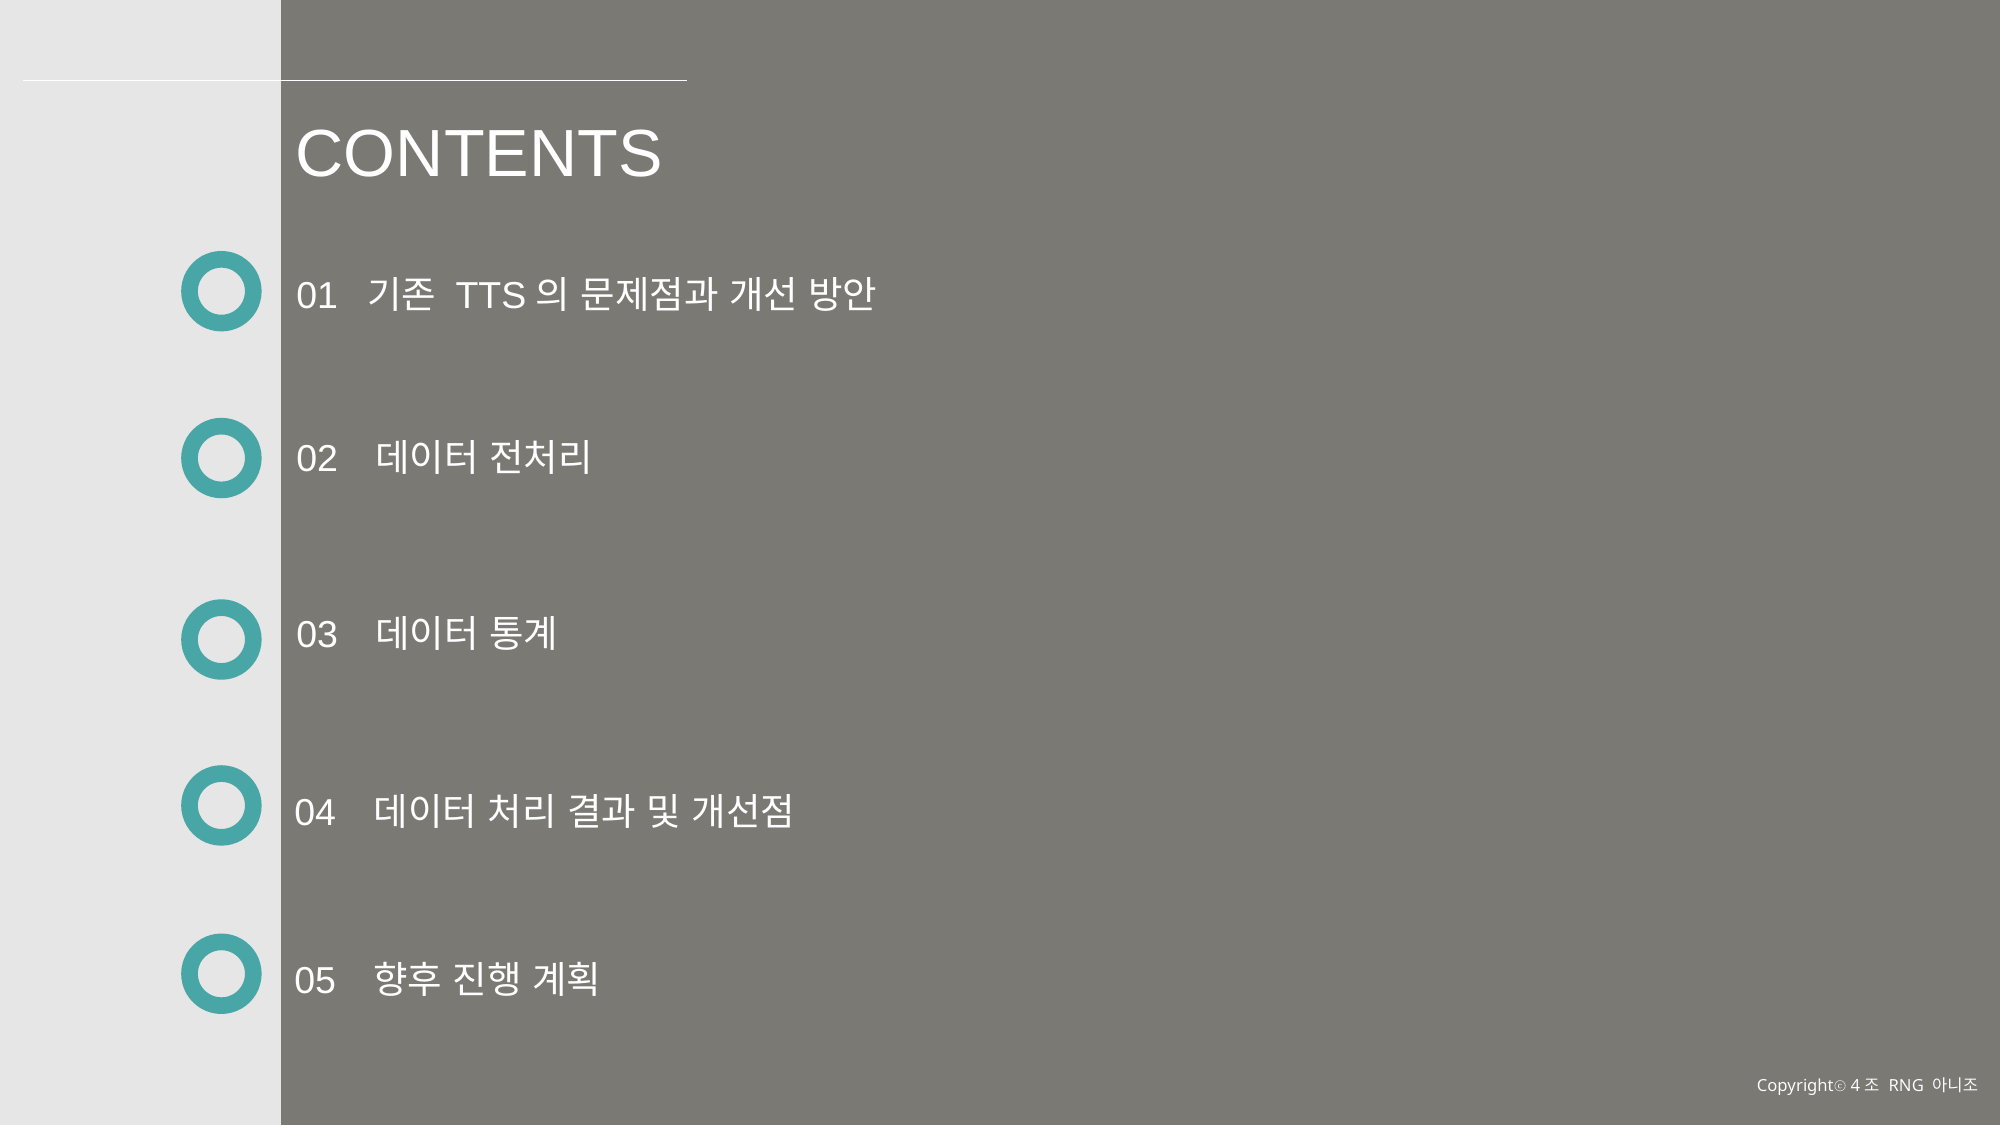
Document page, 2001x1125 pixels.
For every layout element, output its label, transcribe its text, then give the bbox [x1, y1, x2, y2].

text_box [188, 940, 255, 1007]
text_box 데이터 처리 결과 및 개선점 [359, 780, 811, 840]
text_box 01 [281, 263, 352, 324]
text_box 04 [279, 780, 351, 840]
text_box 기존 TTS의 문제점과 개선 방안 [352, 263, 893, 324]
text_box 데이터 통계 [360, 602, 574, 663]
text_box [188, 258, 255, 325]
text_box Copyrightⓒ 4조 RNG 아니조 [1741, 1067, 1994, 1102]
text_box CONTENTS [281, 102, 700, 197]
text_box [188, 772, 255, 839]
text_box 향후 진행 계획 [358, 948, 617, 1009]
text_box 데이터 전처리 [360, 426, 608, 486]
text_box [188, 606, 255, 673]
text_box [188, 425, 255, 491]
text_box 03 [281, 602, 353, 663]
text_box 05 [279, 948, 351, 1009]
text_box [280, 0, 2000, 1125]
text_box 02 [281, 426, 353, 486]
